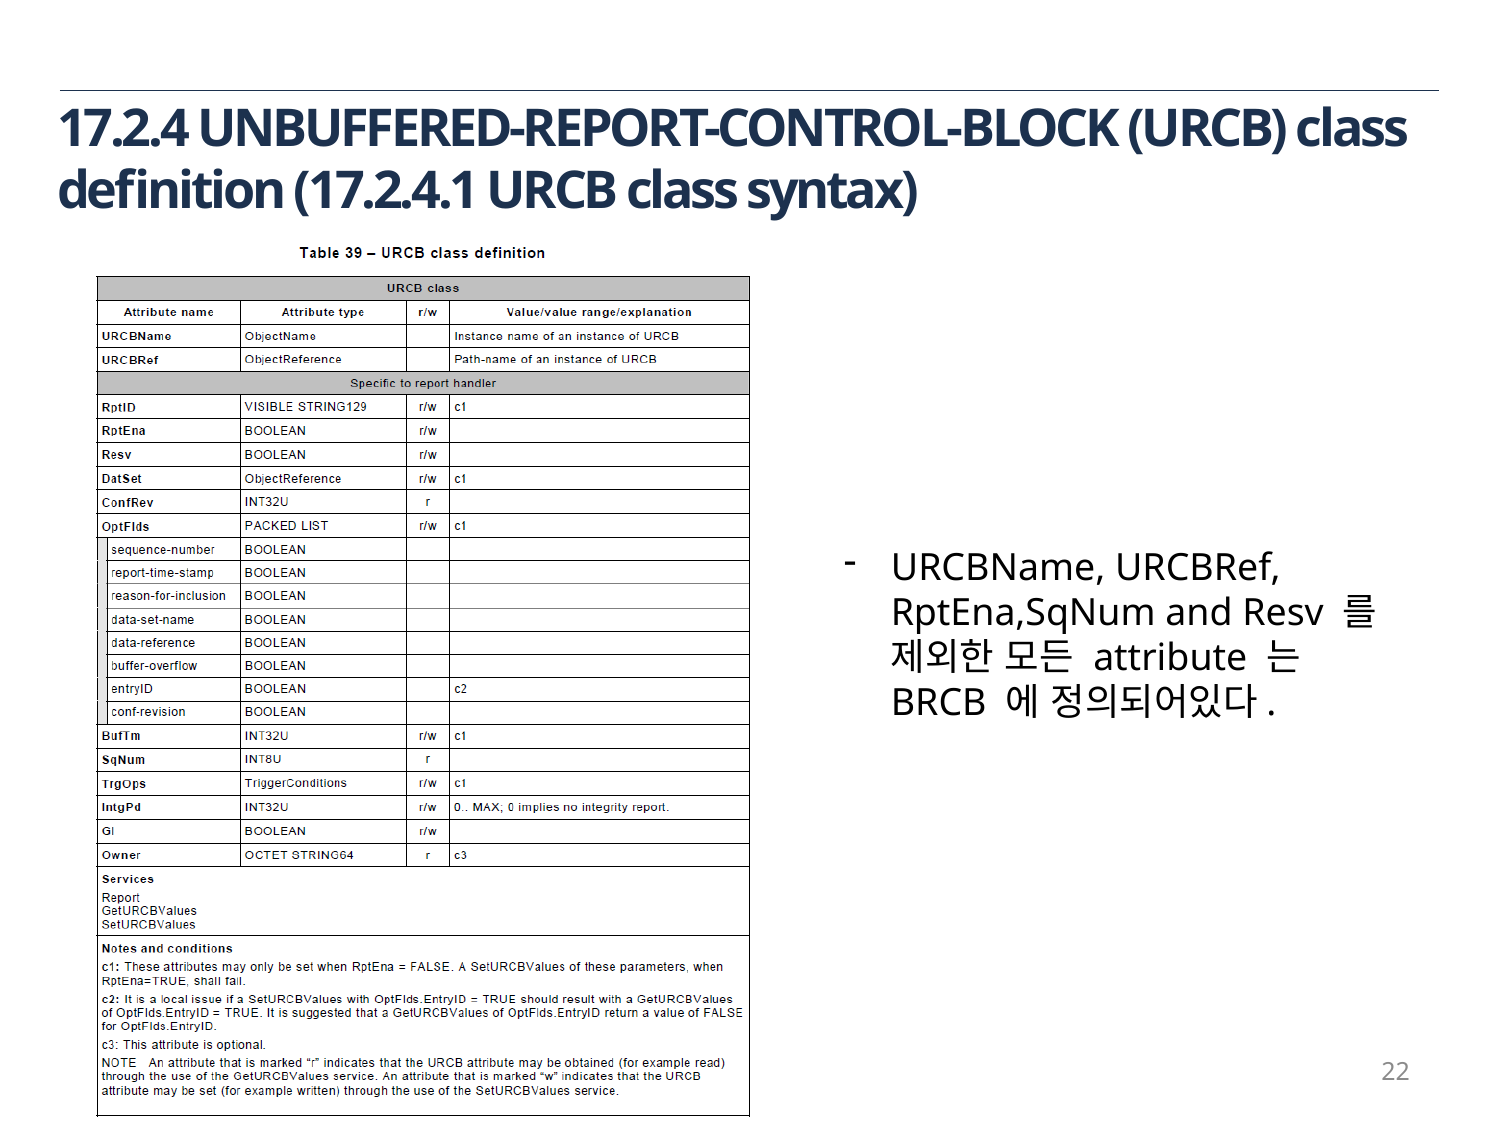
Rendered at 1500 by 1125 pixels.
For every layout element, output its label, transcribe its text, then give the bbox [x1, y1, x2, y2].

text_box URCBName, URCBRef, RptEna,SqNum and Resv 를 제외한 모든 attribute 는 BRCB 에 정의되어있다. [829, 535, 1394, 731]
picture [87, 239, 763, 1125]
slide_number 22 [1074, 1042, 1425, 1103]
text_box 17.2.4 UNBUFFERED-REPORT-CONTROL-BLOCK (URCB) class definition (17.2.4.1 URCB class syntax) [42, 87, 1425, 225]
